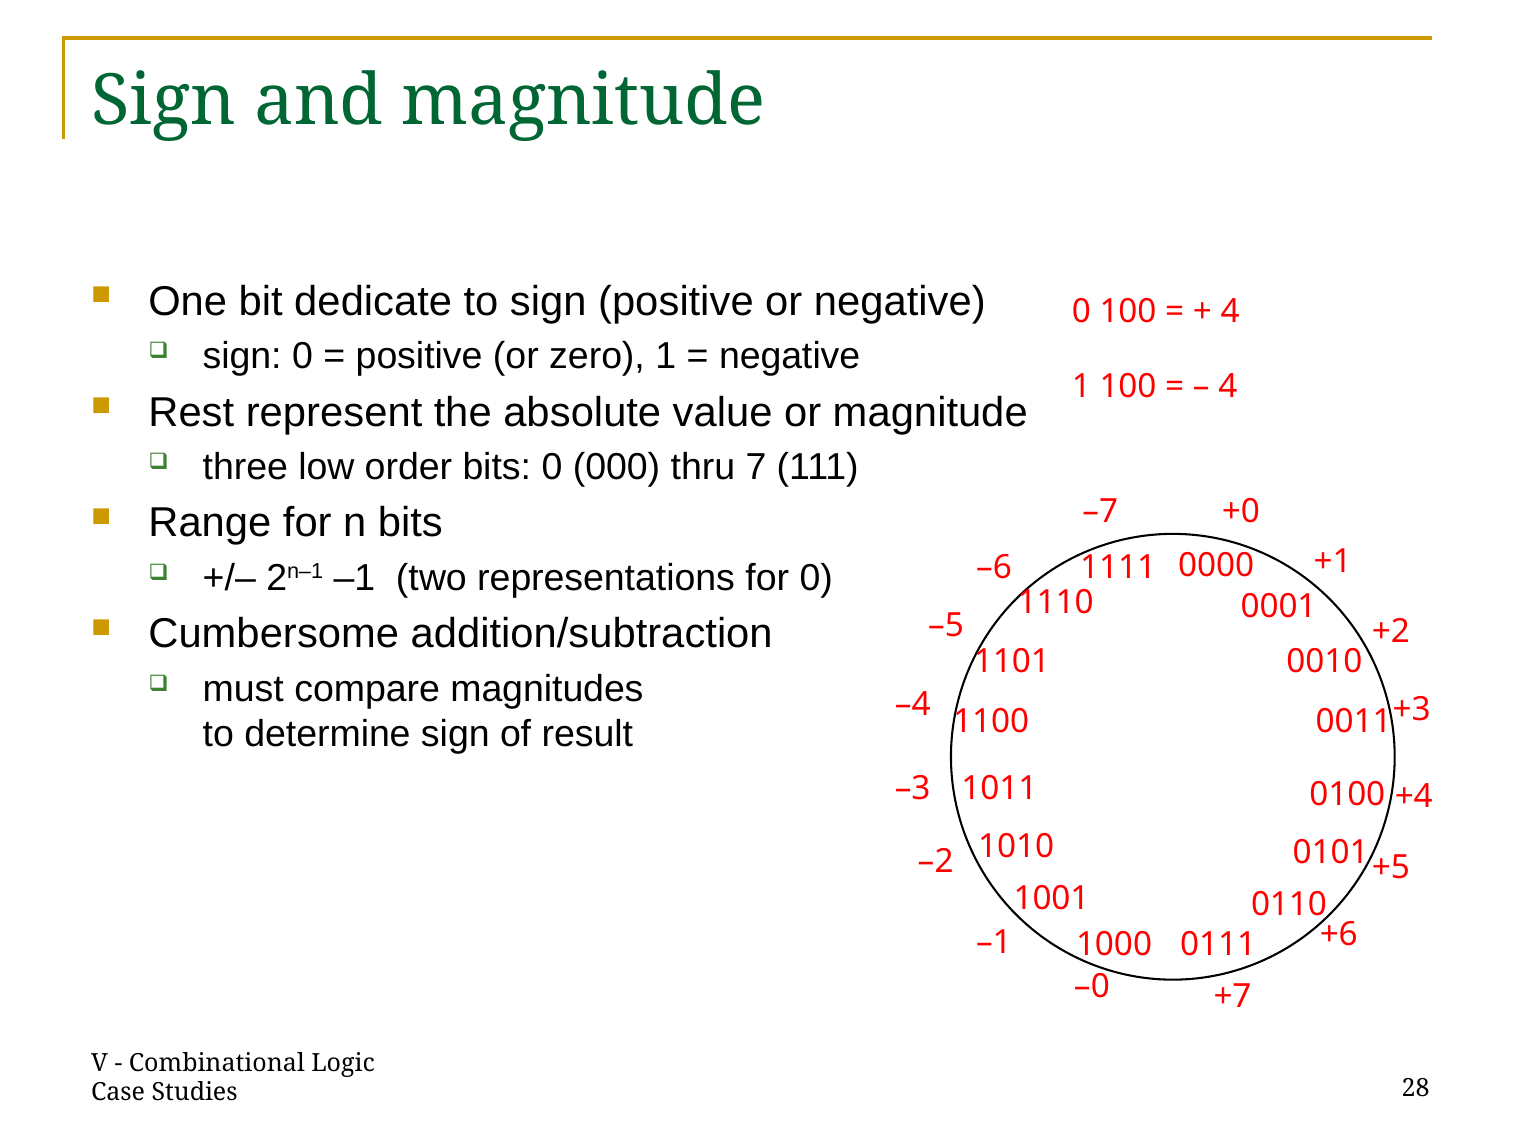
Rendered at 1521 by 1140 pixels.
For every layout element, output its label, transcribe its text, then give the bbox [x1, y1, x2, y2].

list One bit dedicate to sign (positive or negative) sign: 0 = positive (or zero), 1 = negative Rest represent the absolute value or magnitude three low order bits: 0 (000) thru 7 (111) Range for n bits +/– 2n–1 –1 (two representations for 0) Cumbersome addition/subtraction must compare magnitudes to determine sign of result [76, 265, 1445, 1019]
slide_number 28 [1089, 1038, 1445, 1114]
slide_number V - Combinational Logic Case Studies [76, 1037, 431, 1114]
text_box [891, 494, 1446, 1031]
title Sign and magnitude [76, 46, 1445, 236]
